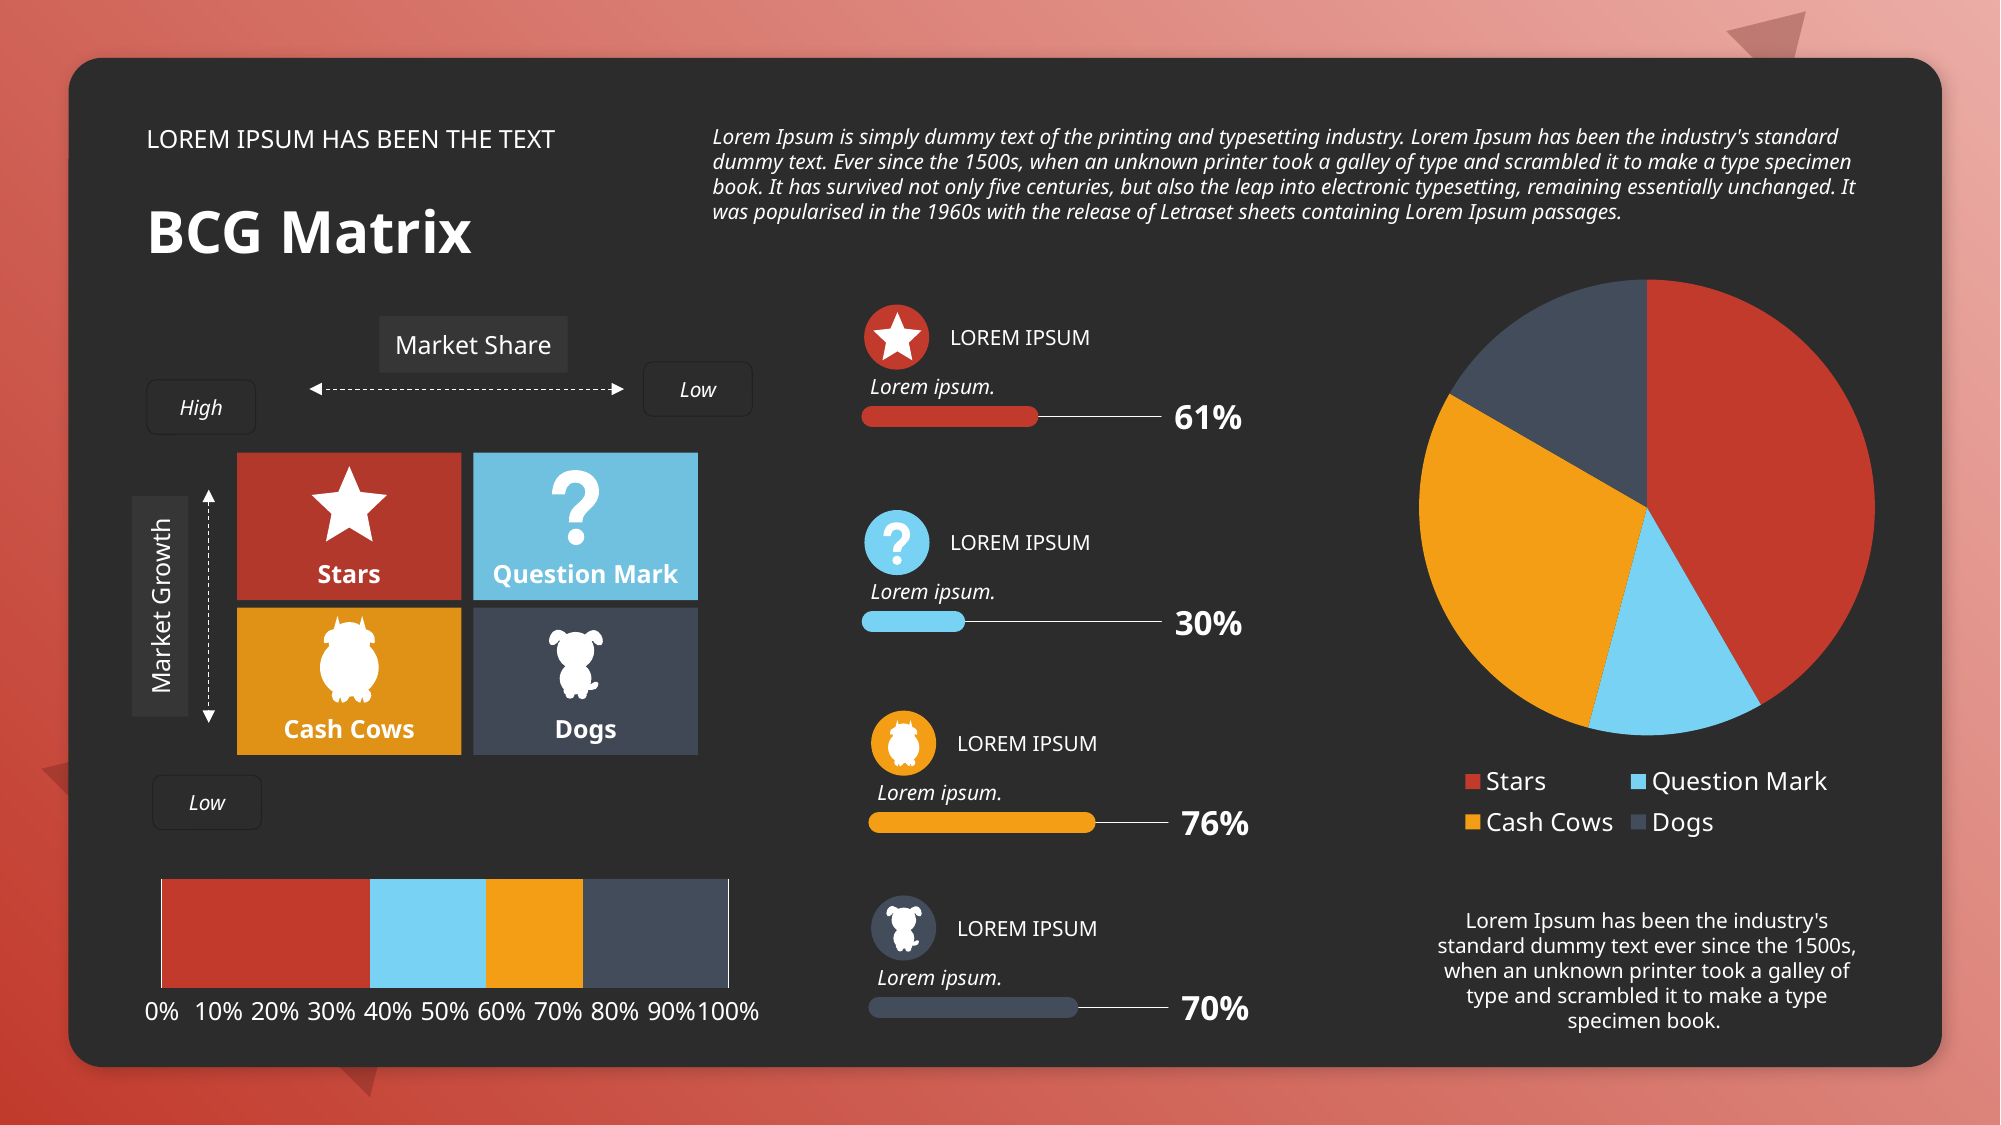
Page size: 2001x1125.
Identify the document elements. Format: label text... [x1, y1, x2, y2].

text_box 61% [1159, 388, 1302, 444]
text_box 70% [1166, 979, 1309, 1035]
text_box Market Growth [131, 495, 189, 718]
text_box [883, 522, 911, 552]
text_box [892, 555, 902, 565]
text_box LOREM IPSUM [942, 908, 1225, 948]
text_box [887, 716, 921, 768]
chart [131, 875, 773, 1032]
text_box 30% [1159, 594, 1303, 649]
text_box High [145, 378, 257, 436]
chart [1409, 267, 1885, 846]
text_box LOREM IPSUM [935, 317, 1218, 357]
text_box [863, 508, 931, 571]
text_box 76% [1166, 794, 1309, 850]
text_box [473, 452, 698, 601]
text_box Lorem ipsum. [858, 366, 1147, 406]
text_box BCG Matrix [131, 188, 663, 273]
text_box Lorem Ipsum has been the industry's standard dummy text ever since the 1500s, when an unknown printer took a galley of type and scrambled it to make a type specimen book. [1406, 899, 1888, 1040]
text_box LOREM IPSUM [935, 522, 1218, 563]
text_box Low [642, 360, 754, 418]
text_box [871, 309, 924, 363]
text_box Lorem ipsum. [865, 957, 1154, 997]
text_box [473, 607, 698, 755]
text_box [870, 709, 938, 772]
text_box LOREM IPSUM [942, 723, 1225, 763]
text_box [870, 894, 938, 957]
text_box [863, 303, 931, 366]
text_box Market Share [378, 315, 569, 374]
text_box LOREM IPSUM HAS BEEN THE TEXT [131, 116, 663, 162]
text_box Low [151, 774, 263, 831]
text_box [237, 607, 462, 755]
text_box [885, 905, 923, 953]
text_box Lorem ipsum. [858, 571, 1147, 612]
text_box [237, 452, 462, 601]
text_box Lorem Ipsum is simply dummy text of the printing and typesetting industry. Lorem Ipsum has been the industry's standard dummy text. Ever since the 1500s, when an unknown printer took a galley of type and scrambled it to make a type specimen book. It has survived not only five centuries, but also the leap into electronic typesetting, remaining essentially unchanged. It was popularised in the 1960s with the release of Letraset sheets containing Lorem Ipsum passages. [697, 116, 1888, 232]
text_box Lorem ipsum. [865, 772, 1154, 812]
